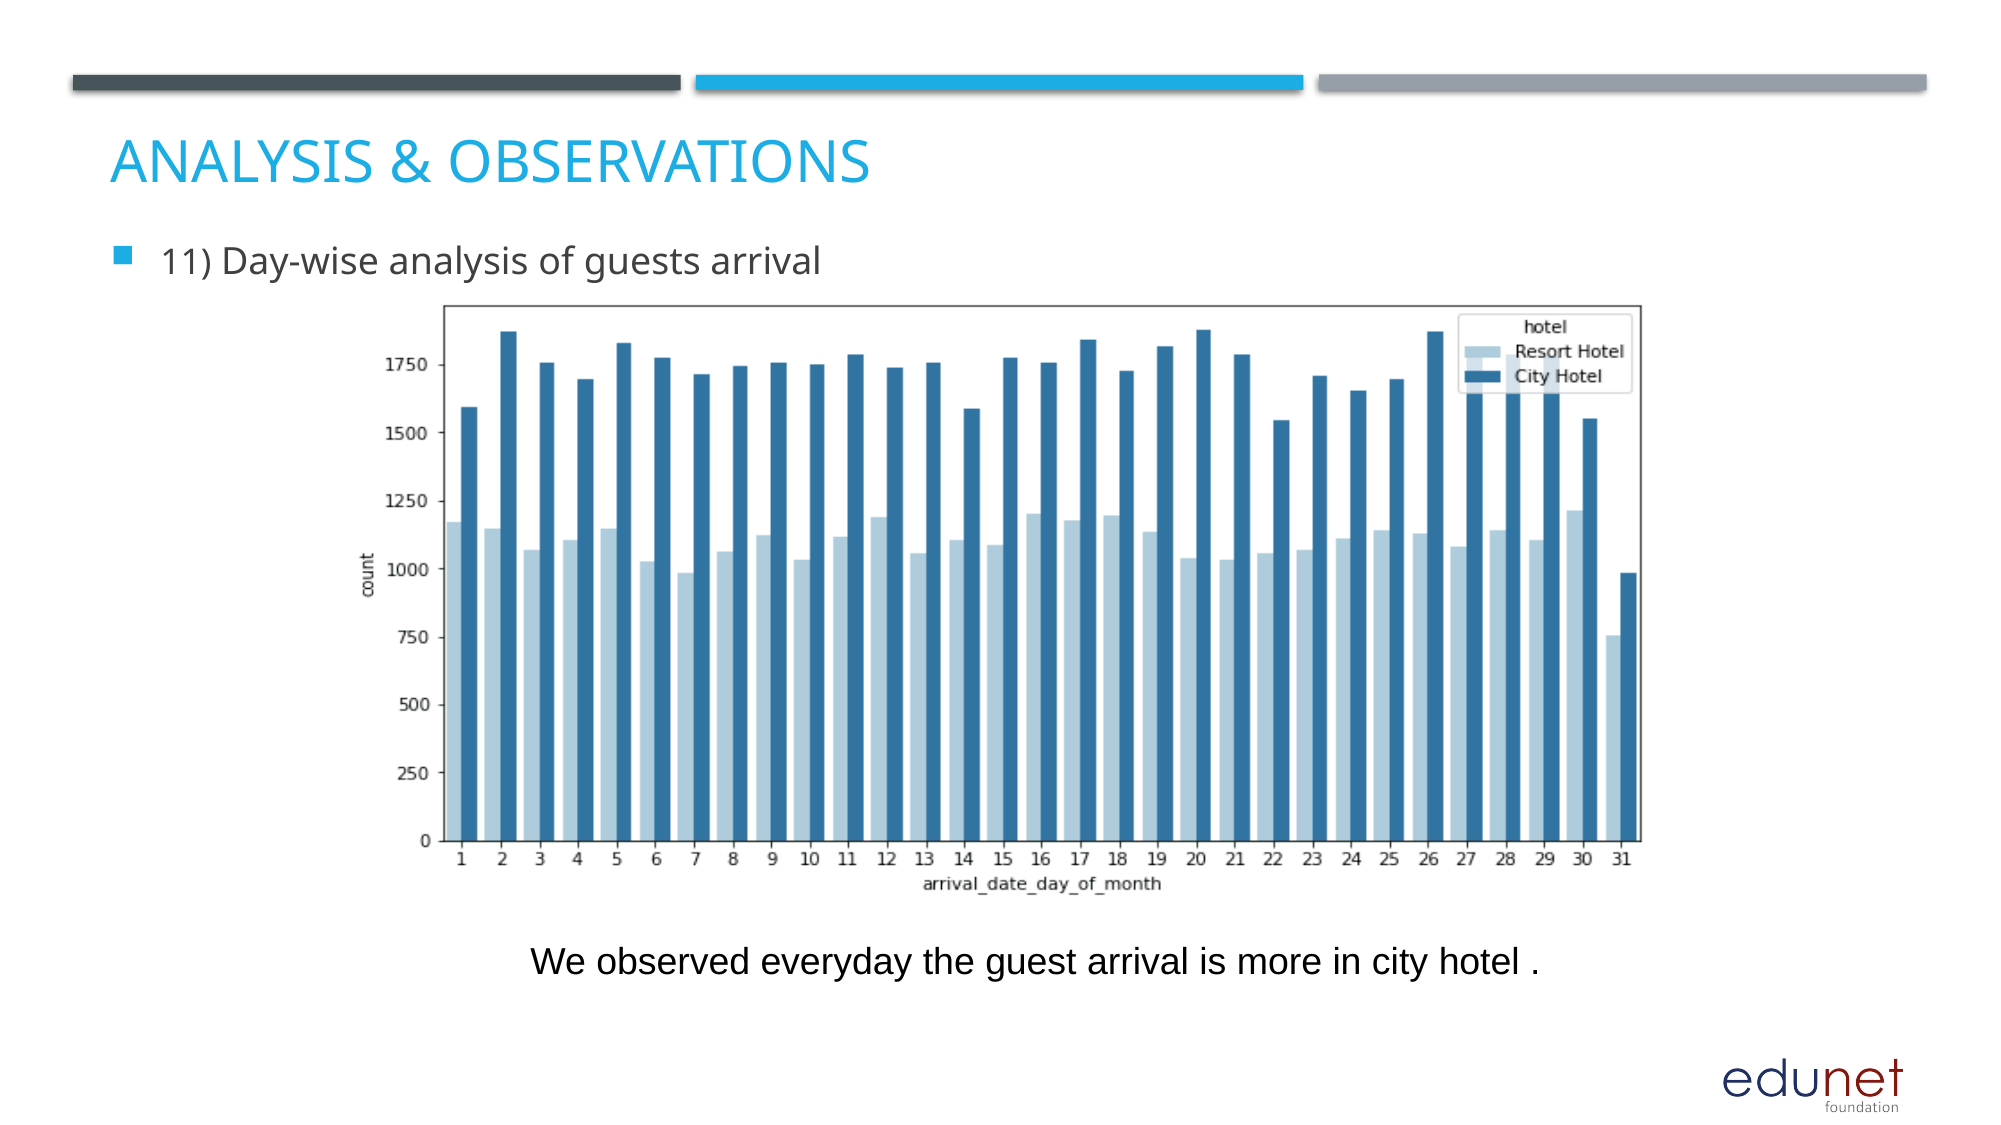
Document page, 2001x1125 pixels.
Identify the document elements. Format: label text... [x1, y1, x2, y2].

text_box We observed everyday the guest arrival is more in city hotel . [346, 922, 1558, 989]
list 11) Day-wise analysis of guests arrival [95, 213, 1905, 301]
picture [1719, 1056, 1905, 1116]
title Analysis & Observations [95, 115, 1905, 203]
picture [346, 294, 1654, 905]
